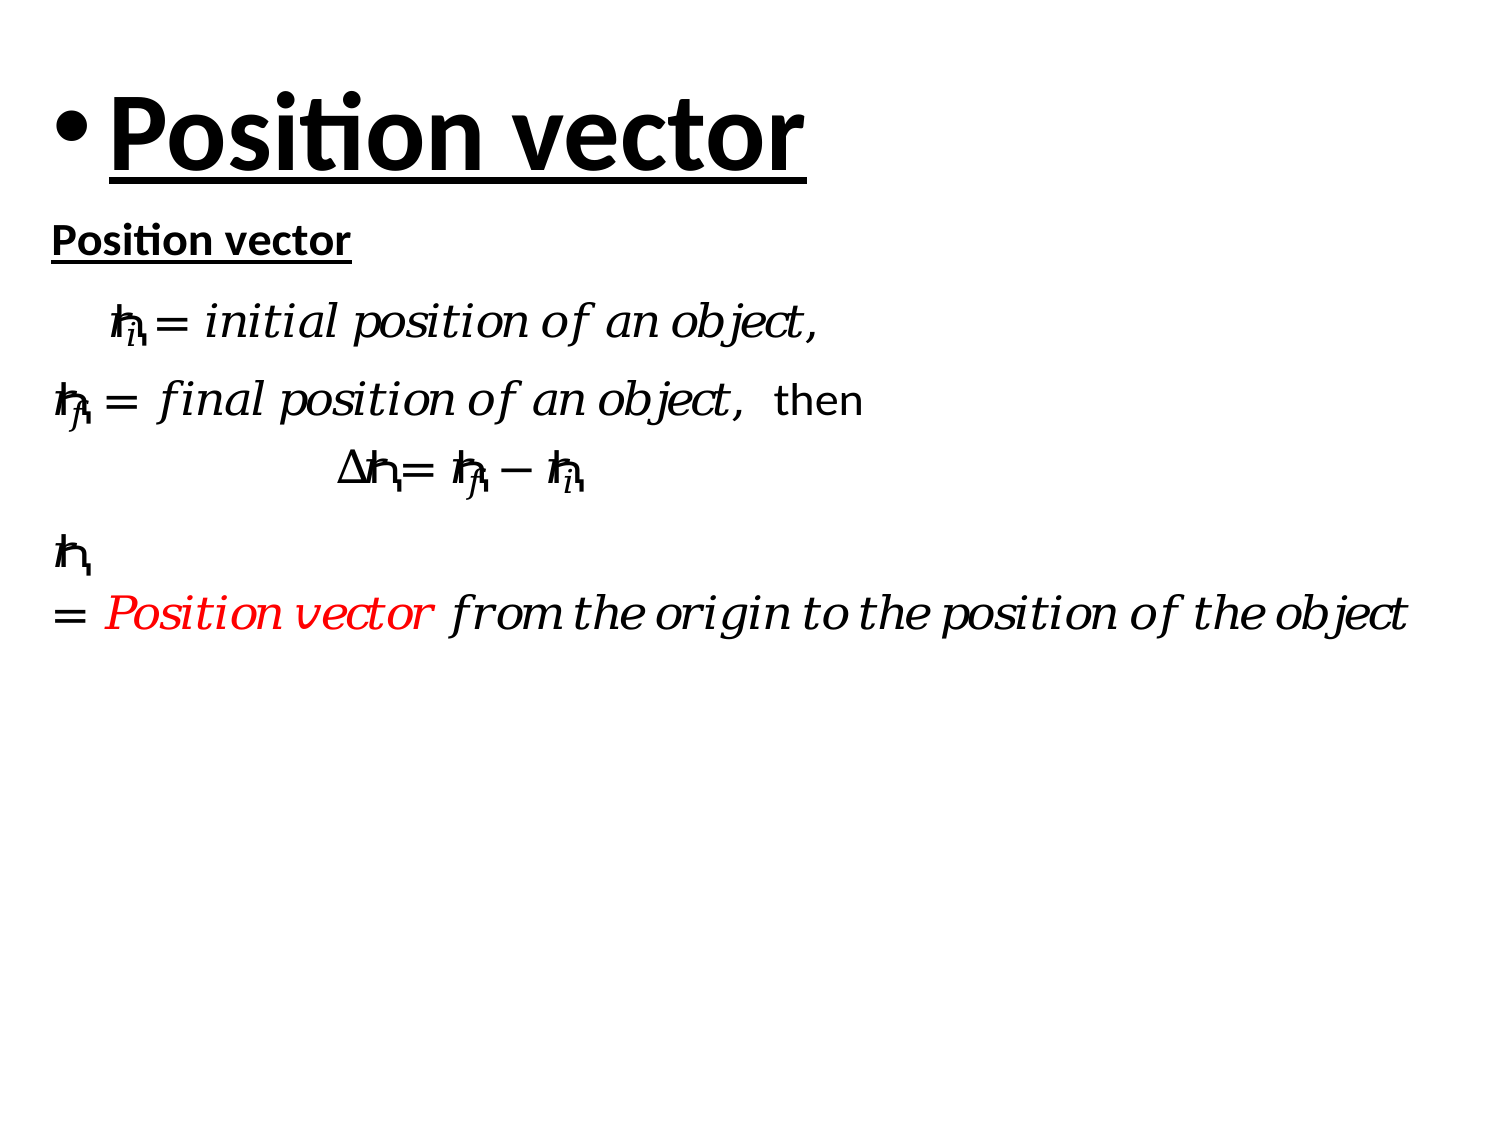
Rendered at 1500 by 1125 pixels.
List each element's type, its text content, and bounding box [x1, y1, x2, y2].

list Position vector [37, 50, 1425, 1005]
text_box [51, 211, 1413, 667]
